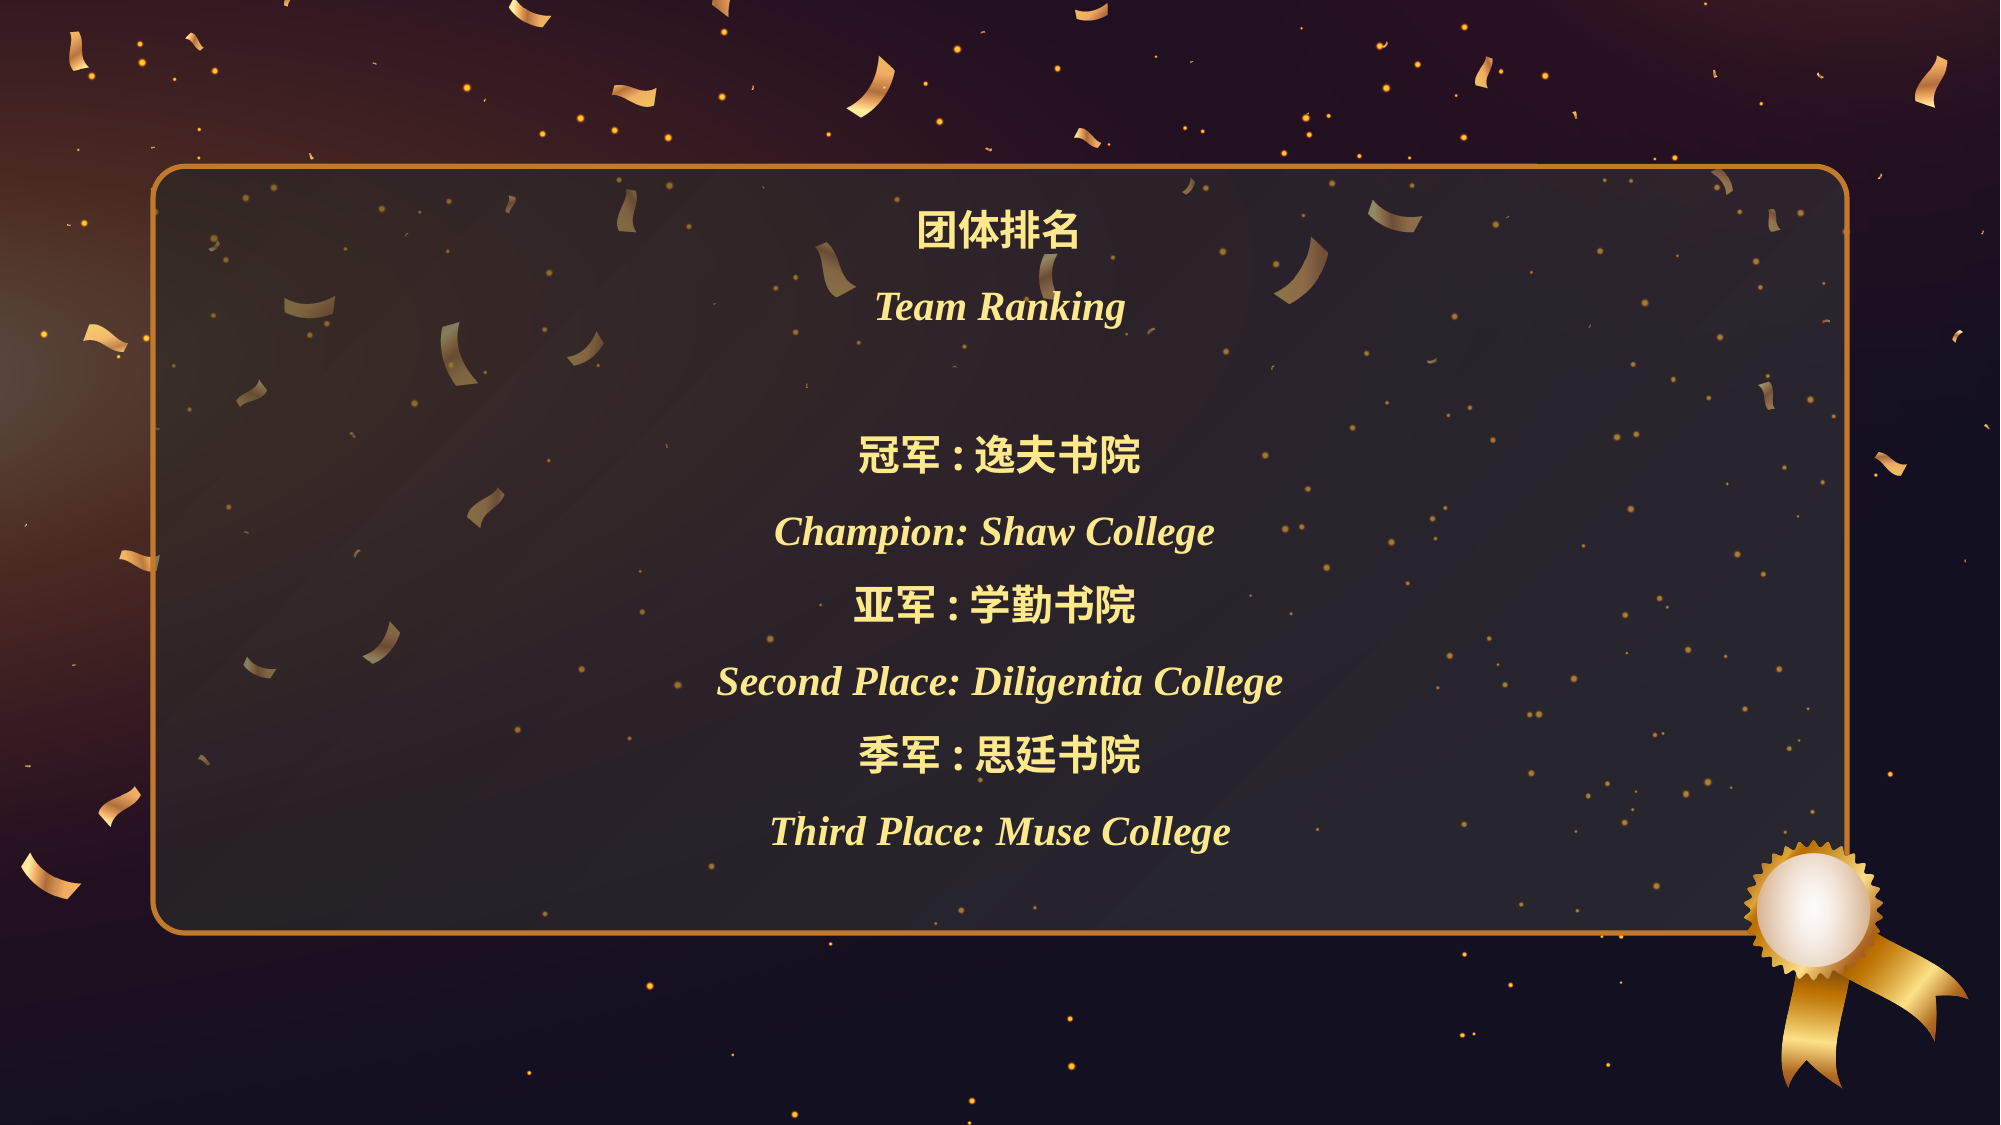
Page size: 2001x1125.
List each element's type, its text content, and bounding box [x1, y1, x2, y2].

picture [0, 0, 2000, 1125]
text_box [166, 165, 1834, 171]
text_box 团体排名 Team Ranking 冠军:逸夫书院 Champion: Shaw College 亚军:学勤书院 Second Place: Diligentia College 季军:思廷书院 Third Place: Muse College [153, 171, 1847, 936]
